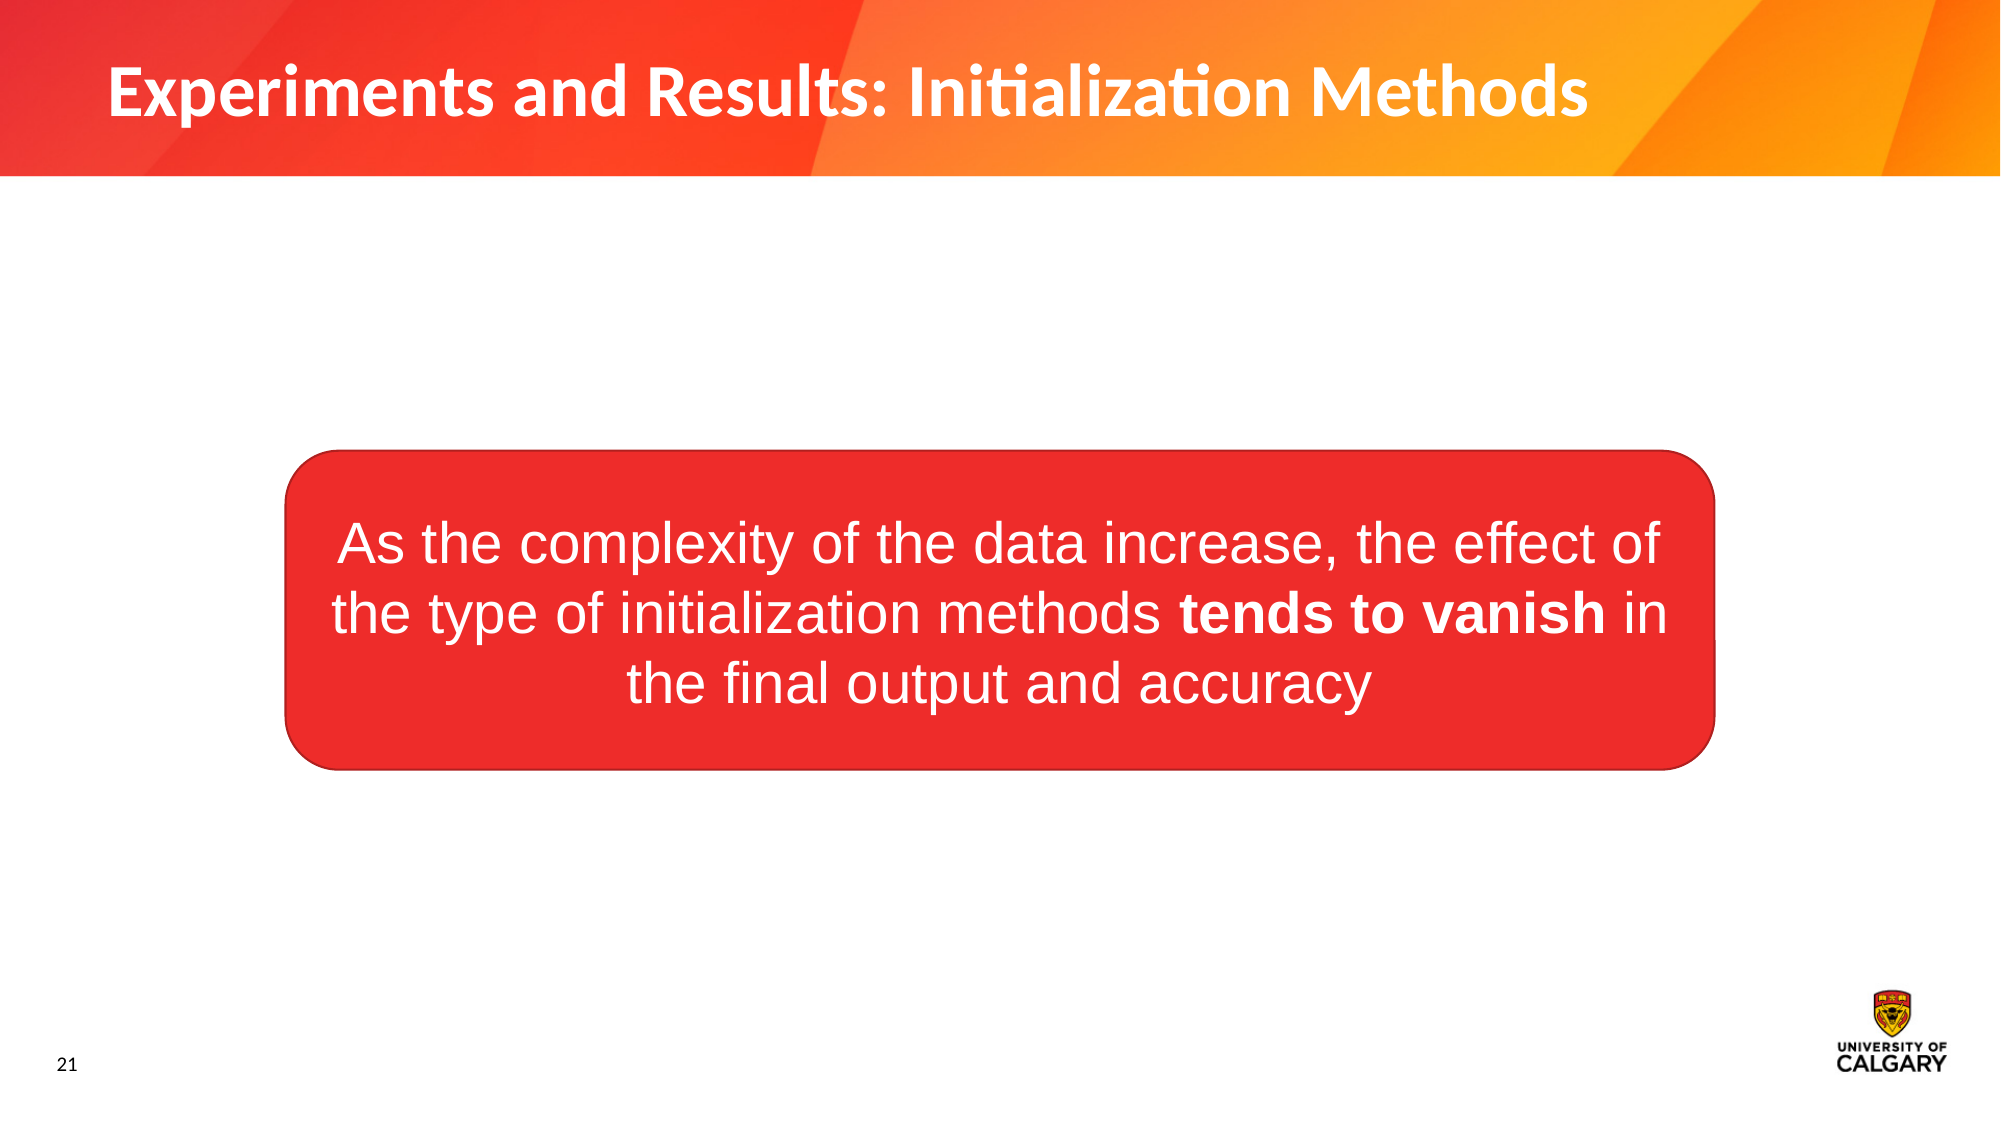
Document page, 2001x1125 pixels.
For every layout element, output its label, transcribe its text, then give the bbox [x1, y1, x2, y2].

text_box As the complexity of the data increase, the effect of the type of initialization methods tends to vanish in the final output and accuracy [284, 449, 1716, 771]
picture [0, 0, 2001, 1125]
title Experiments and Results: Initialization Methods [92, 7, 1818, 177]
slide_number 21 [41, 1043, 492, 1104]
